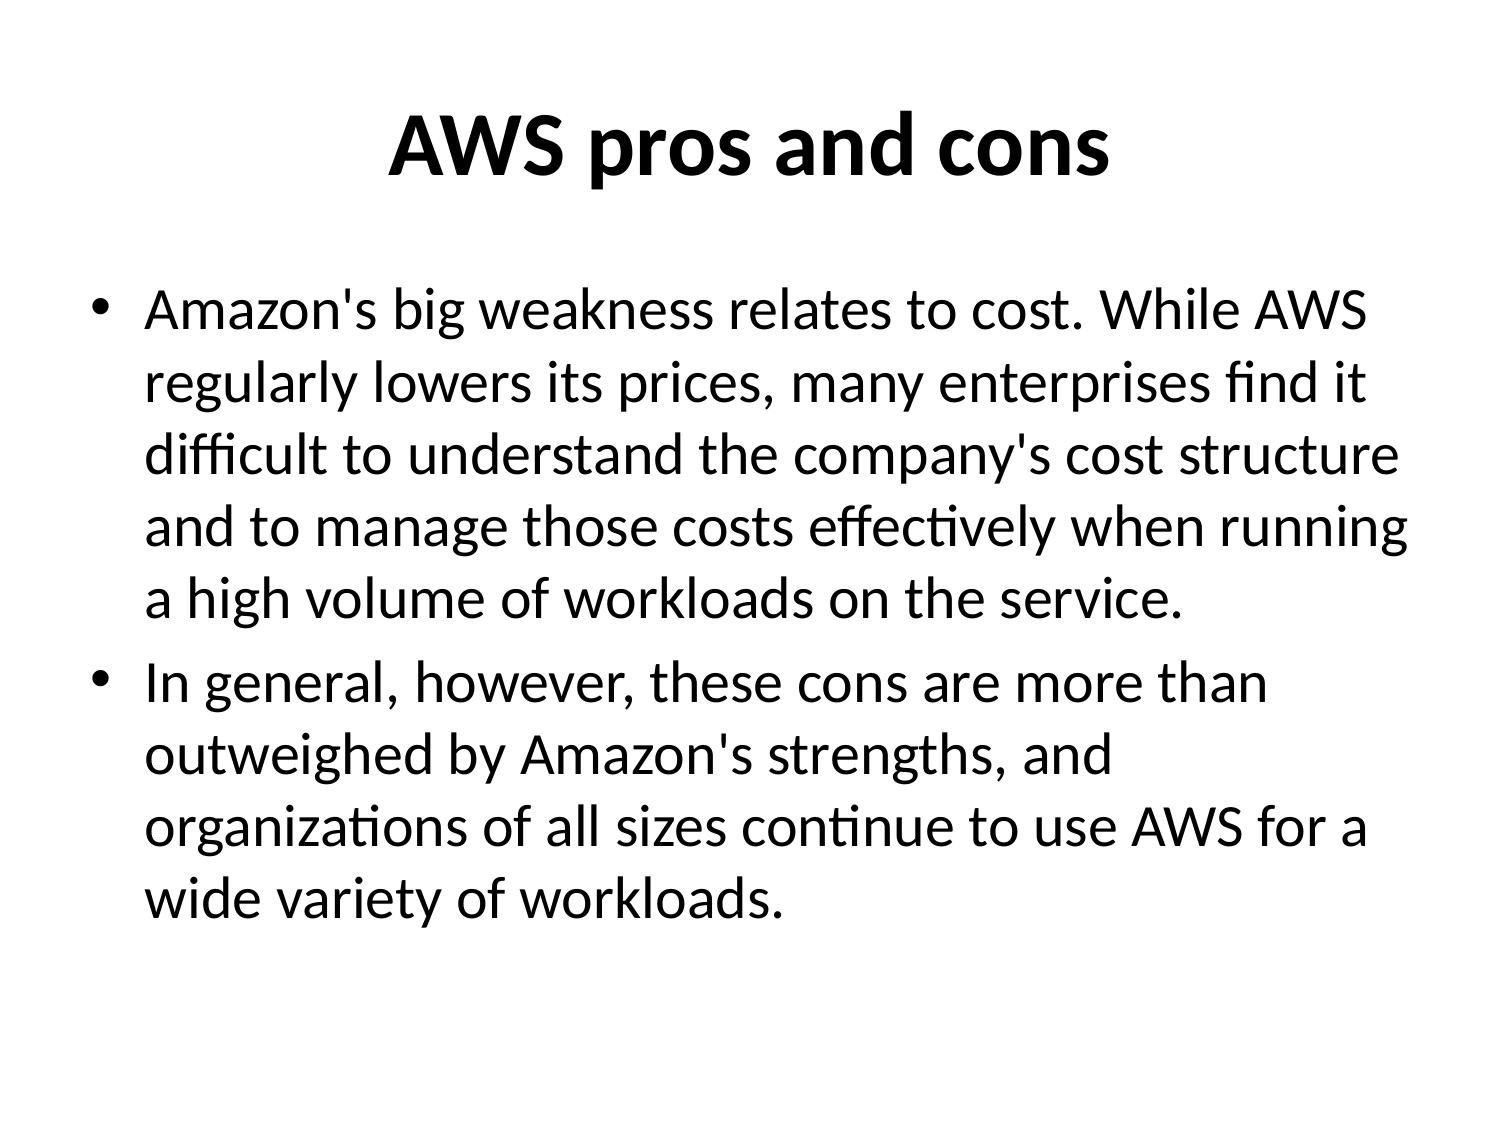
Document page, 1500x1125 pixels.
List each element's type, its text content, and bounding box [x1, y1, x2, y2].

title AWS pros and cons [75, 45, 1425, 233]
list Amazon's big weakness relates to cost. While AWS regularly lowers its prices, many enterprises find it difficult to understand the company's cost structure and to manage those costs effectively when running a high volume of workloads on the service. In general, however, these cons are more than outweighed by Amazon's strengths, and organizations of all sizes continue to use AWS for a wide variety of workloads. [75, 262, 1425, 1005]
